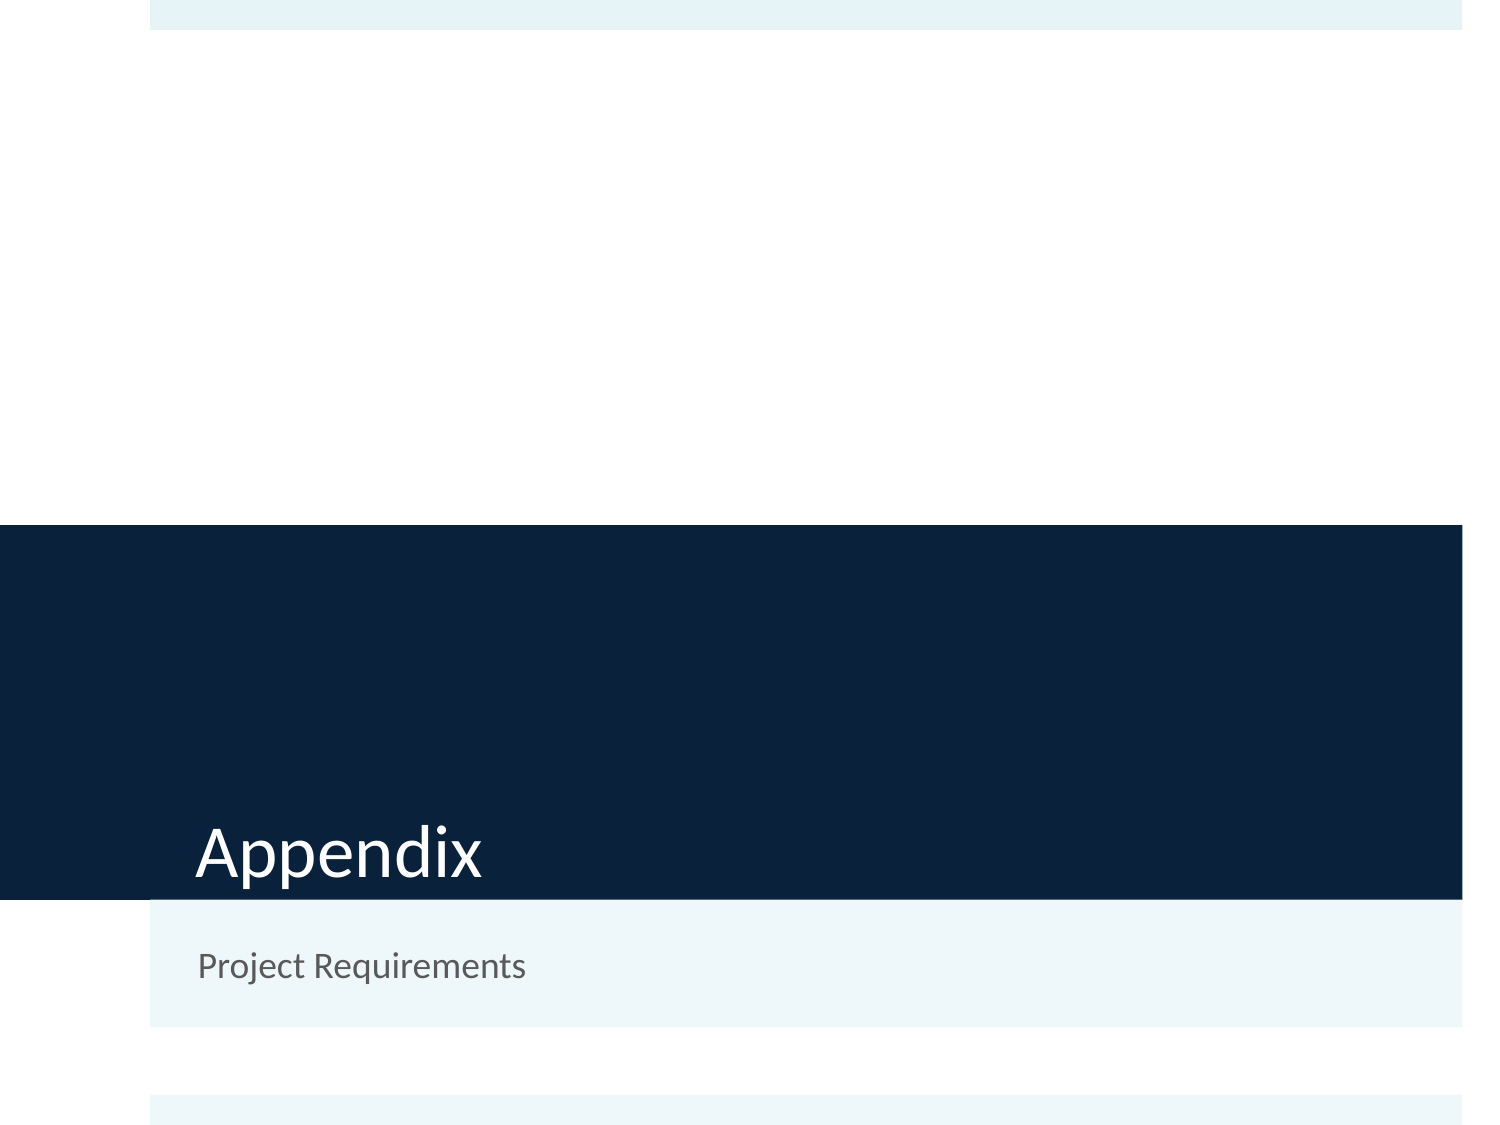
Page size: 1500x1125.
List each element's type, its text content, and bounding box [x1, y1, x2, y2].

list Project Requirements [150, 899, 1463, 1028]
title Appendix [0, 525, 1463, 900]
